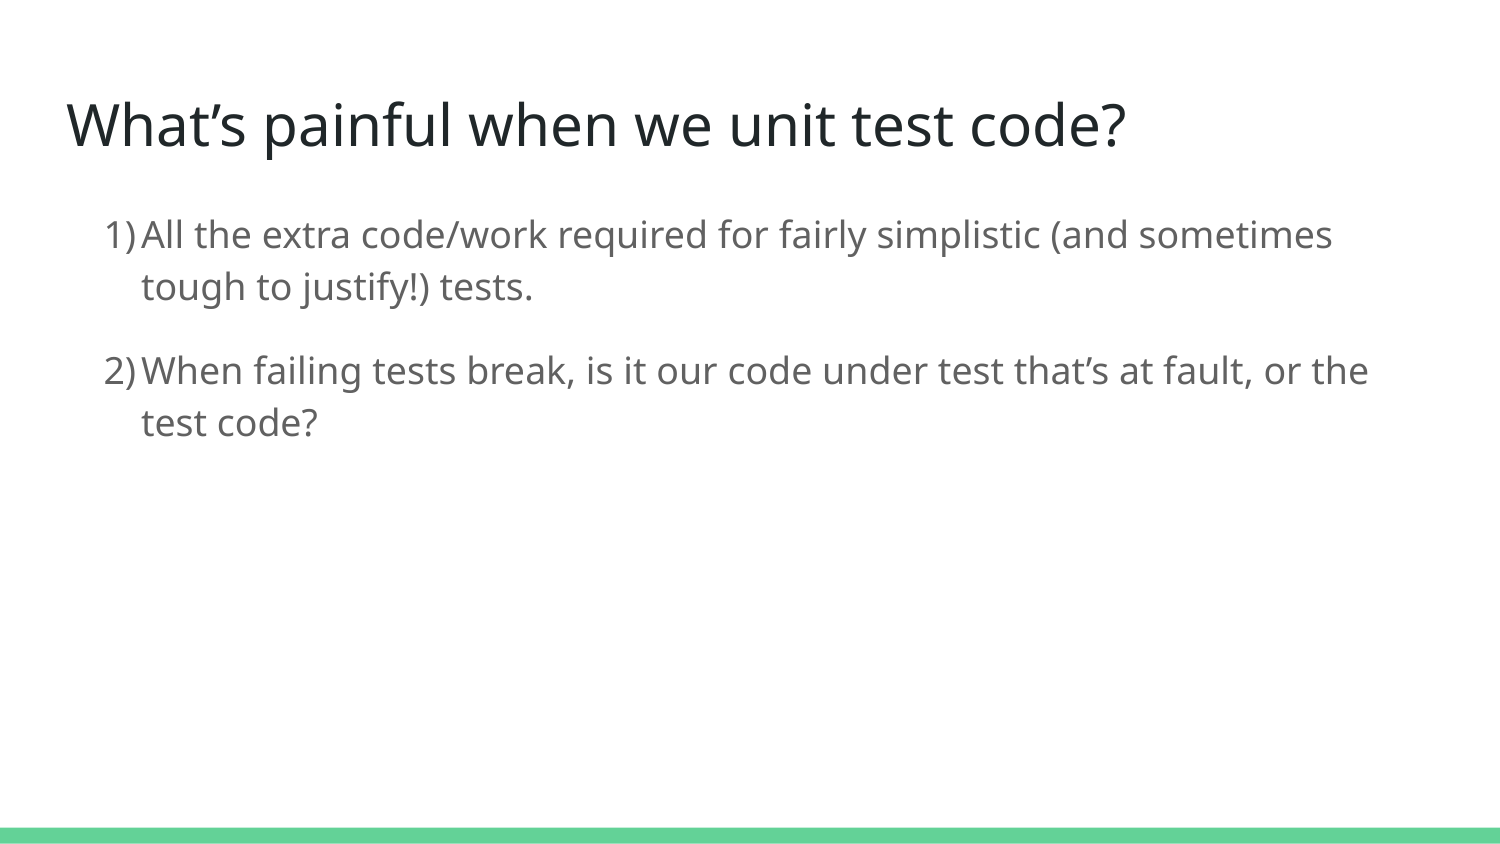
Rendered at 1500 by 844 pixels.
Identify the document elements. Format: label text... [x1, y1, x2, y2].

list All the extra code/work required for fairly simplistic (and sometimes tough to justify!) tests. When failing tests break, is it our code under test that’s at fault, or the test code? [51, 189, 1449, 750]
title What’s painful when we unit test code? [51, 72, 1449, 167]
